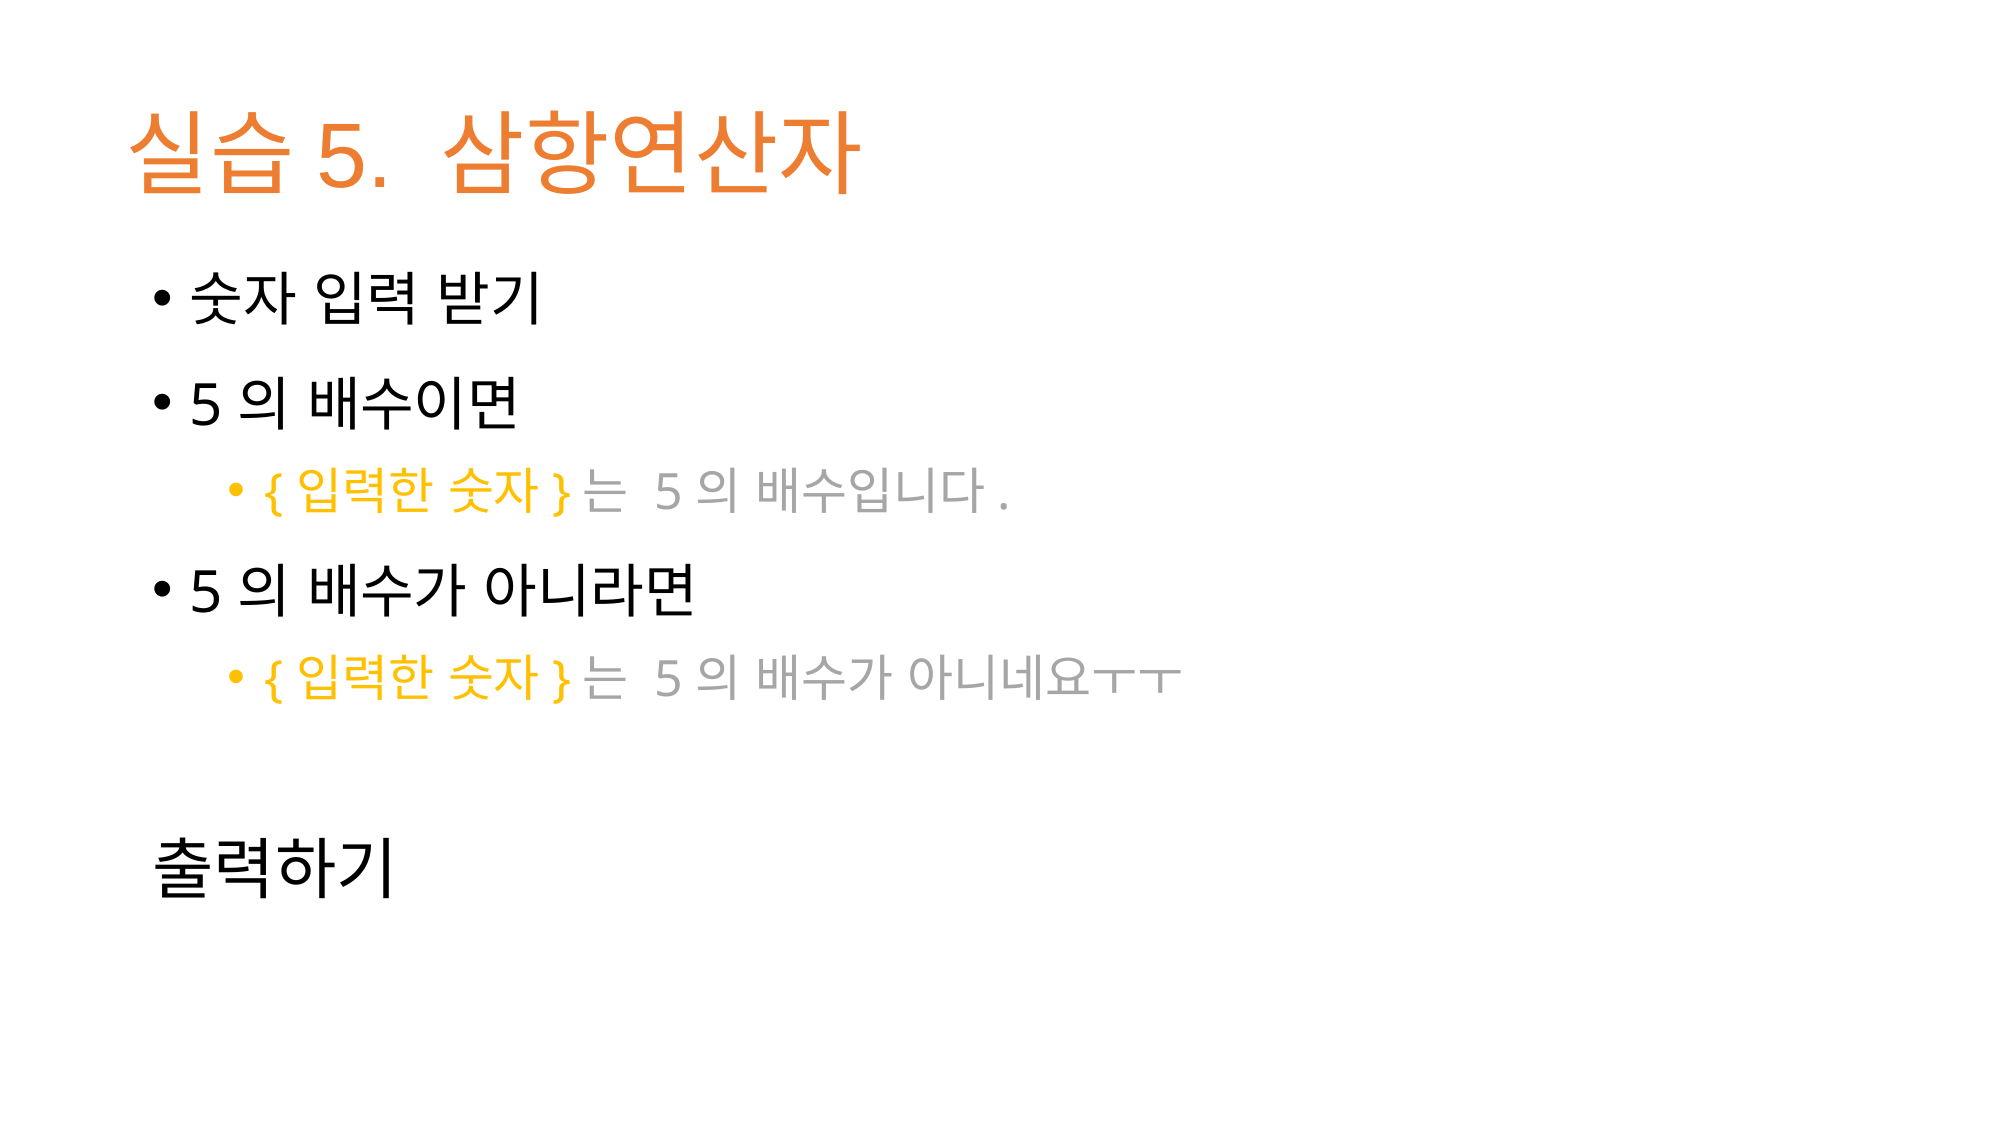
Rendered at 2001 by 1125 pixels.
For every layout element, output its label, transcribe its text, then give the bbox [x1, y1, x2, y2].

text_box 실습5. 삼항연산자 [110, 67, 1836, 249]
list 숫자 입력 받기 5의 배수이면 {입력한 숫자}는 5의 배수입니다. 5의 배수가 아니라면 {입력한 숫자}는 5의 배수가 아니네요ㅜㅜ 출력하기 [137, 240, 1863, 1014]
